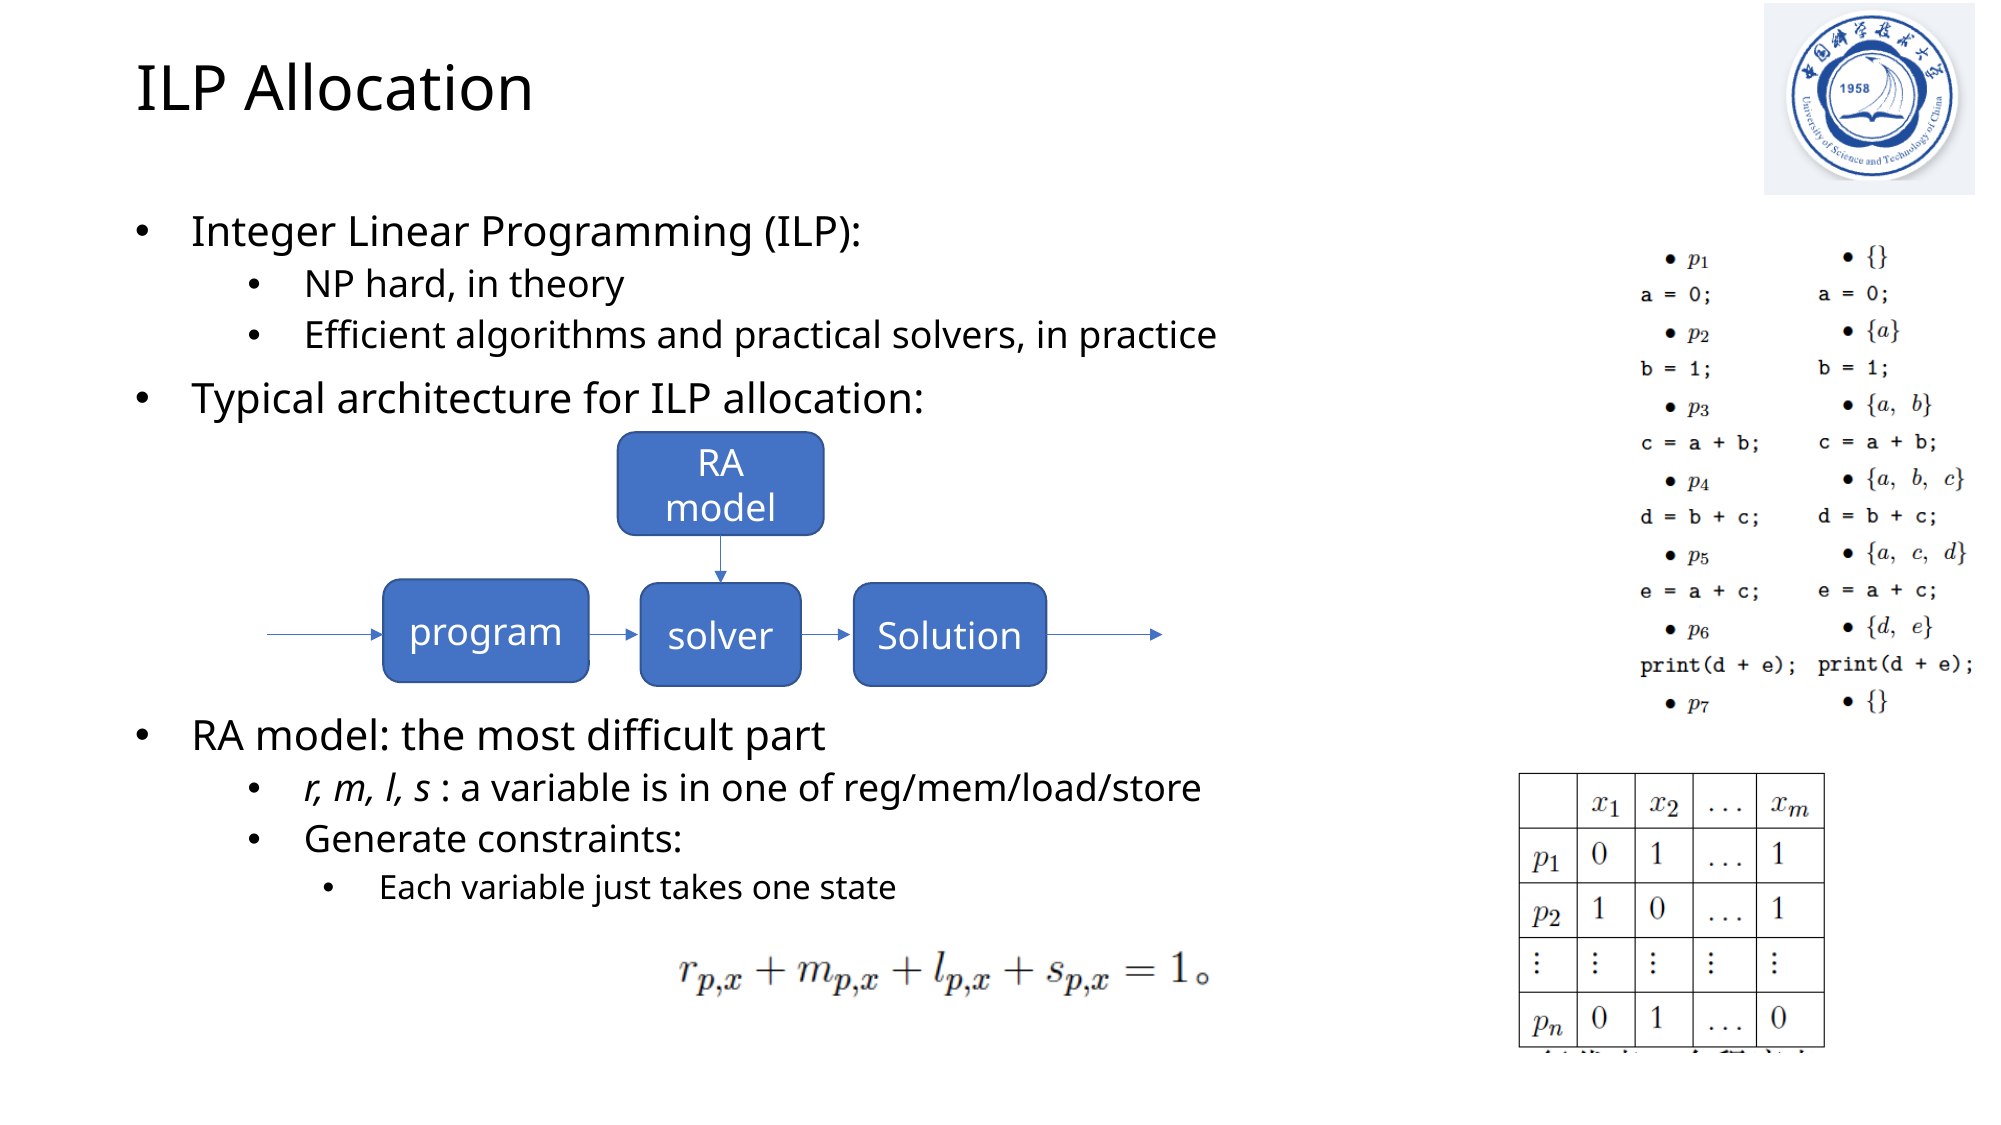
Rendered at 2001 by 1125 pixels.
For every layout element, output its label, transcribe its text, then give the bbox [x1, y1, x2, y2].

text_box RA model [616, 431, 825, 537]
picture [1621, 243, 1993, 727]
picture [1498, 762, 1850, 1053]
text_box program [382, 578, 590, 684]
list Integer Linear Programming (ILP): NP hard, in theory Efficient algorithms and practical solvers, in practice Typical architecture for ILP allocation: RA model: the most difficult part r, m, l, s : a variable is in one of reg/mem/load/store Generate constraints: Each variable just takes one state [120, 202, 1527, 1053]
picture [1764, 3, 1975, 195]
title ILP Allocation [120, 48, 1578, 132]
picture [663, 936, 1222, 1016]
text_box Solution [852, 582, 1048, 687]
text_box solver [639, 582, 802, 687]
